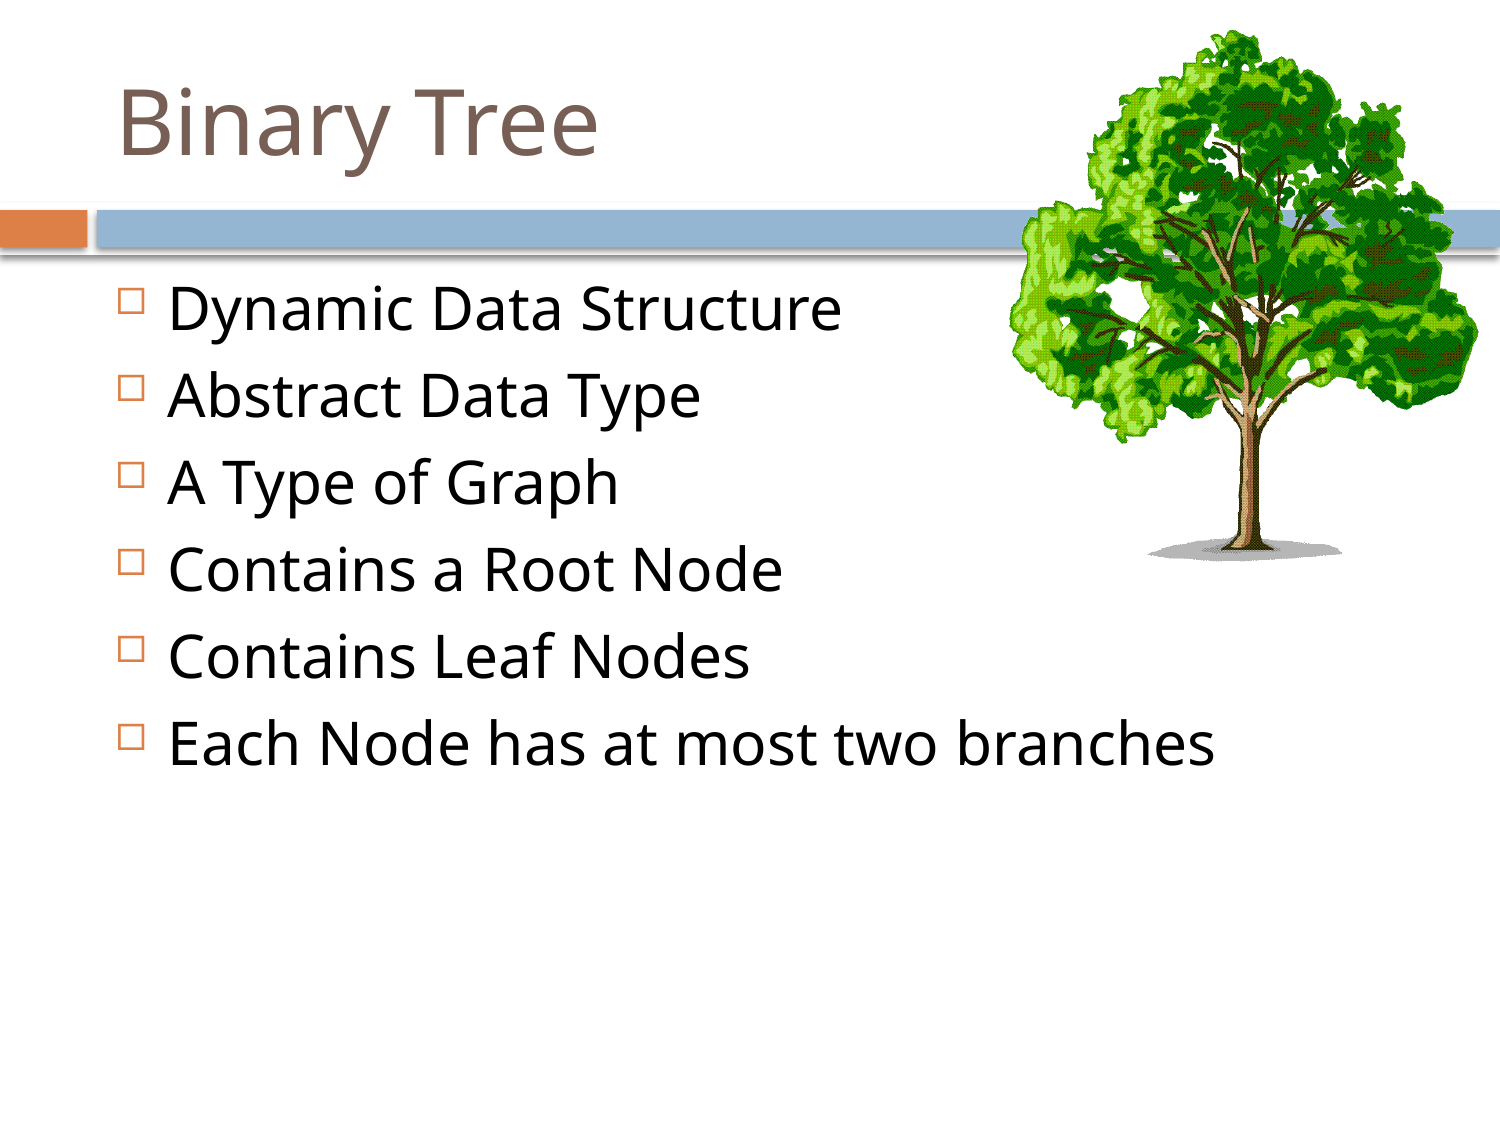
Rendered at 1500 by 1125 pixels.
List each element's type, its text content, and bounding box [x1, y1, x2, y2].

picture [1009, 30, 1480, 562]
title Binary Tree [100, 37, 1004, 200]
list Dynamic Data Structure Abstract Data Type A Type of Graph Contains a Root Node Contains Leaf Nodes Each Node has at most two branches [100, 262, 1438, 1000]
